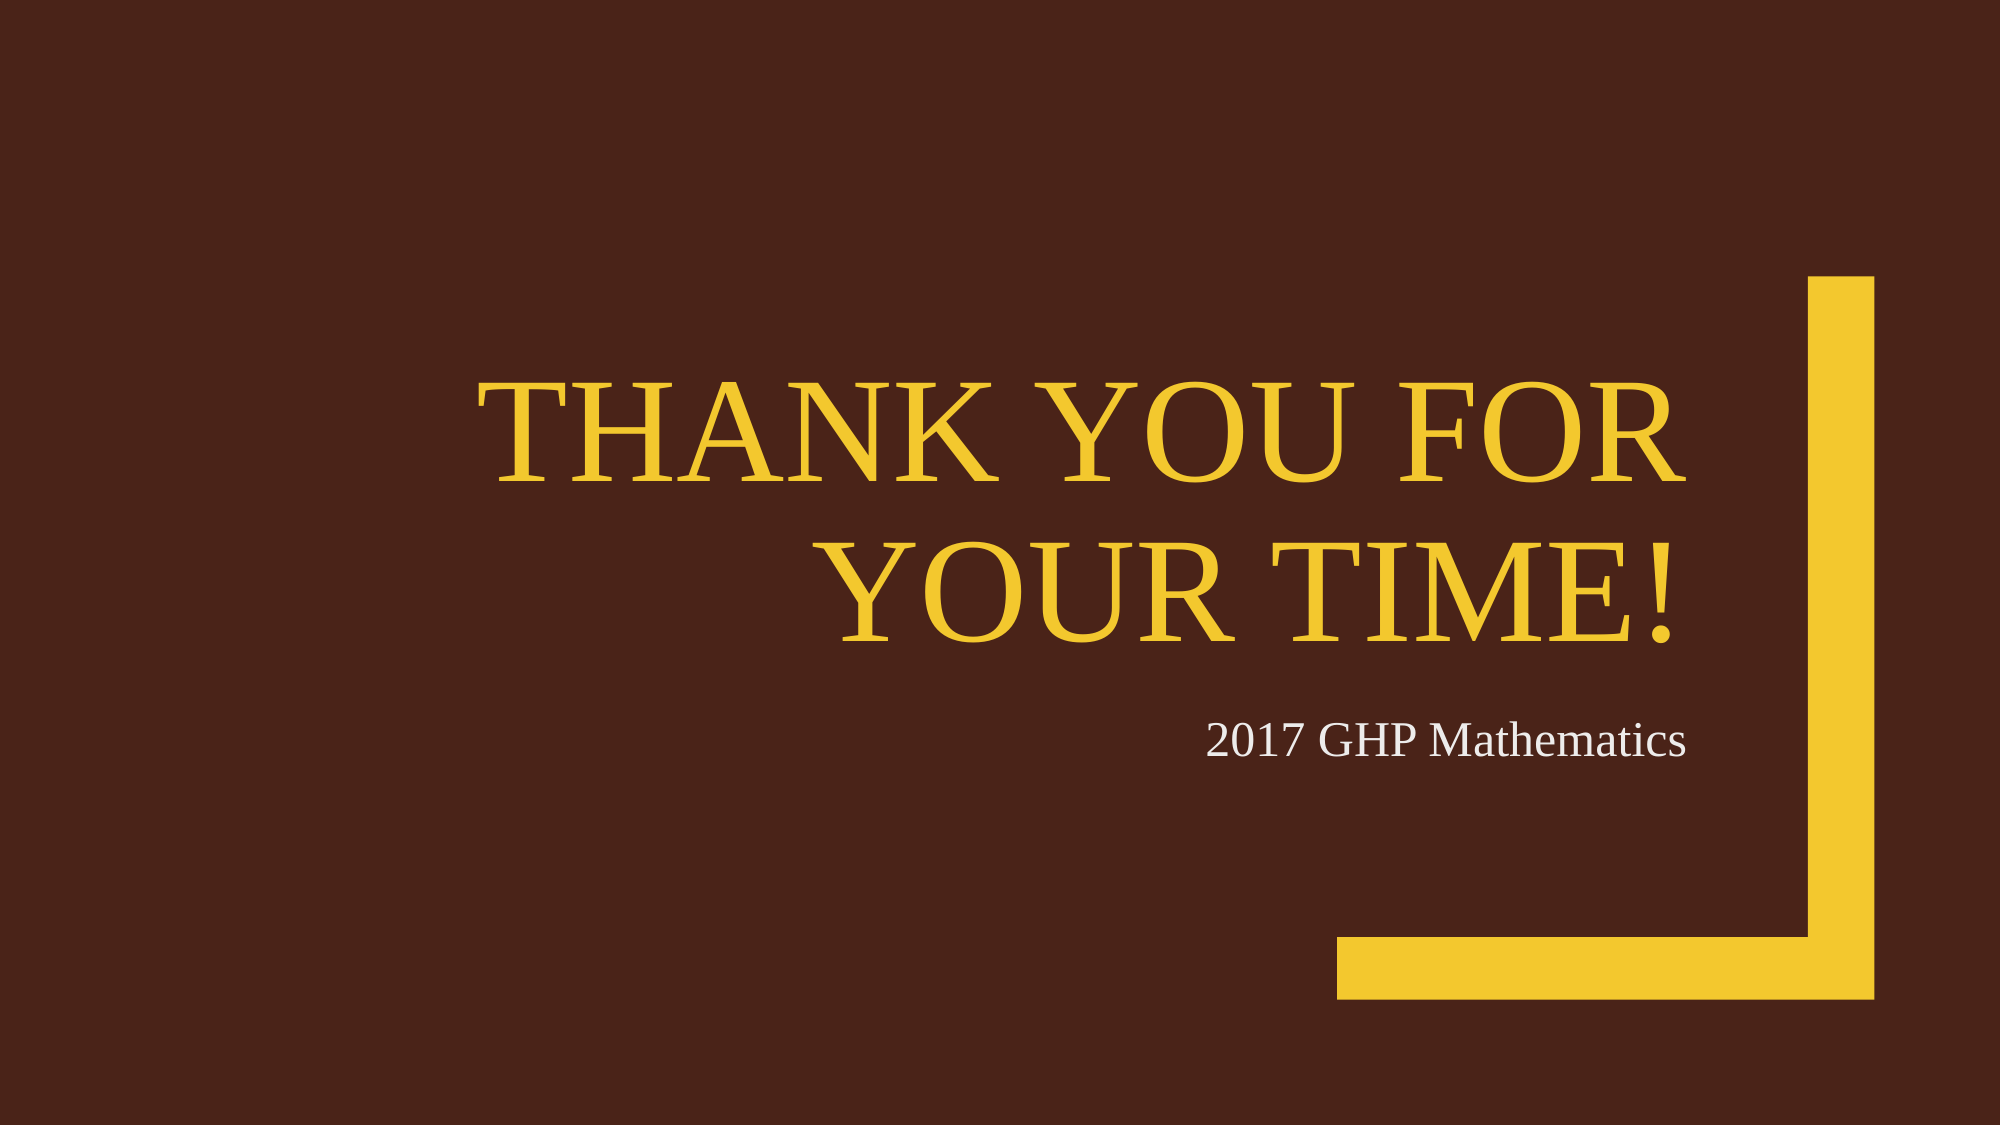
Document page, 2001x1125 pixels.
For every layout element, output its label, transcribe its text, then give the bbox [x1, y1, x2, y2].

title Thank you for your time! [125, 213, 1703, 682]
list 2017 GHP Mathematics [125, 691, 1703, 880]
